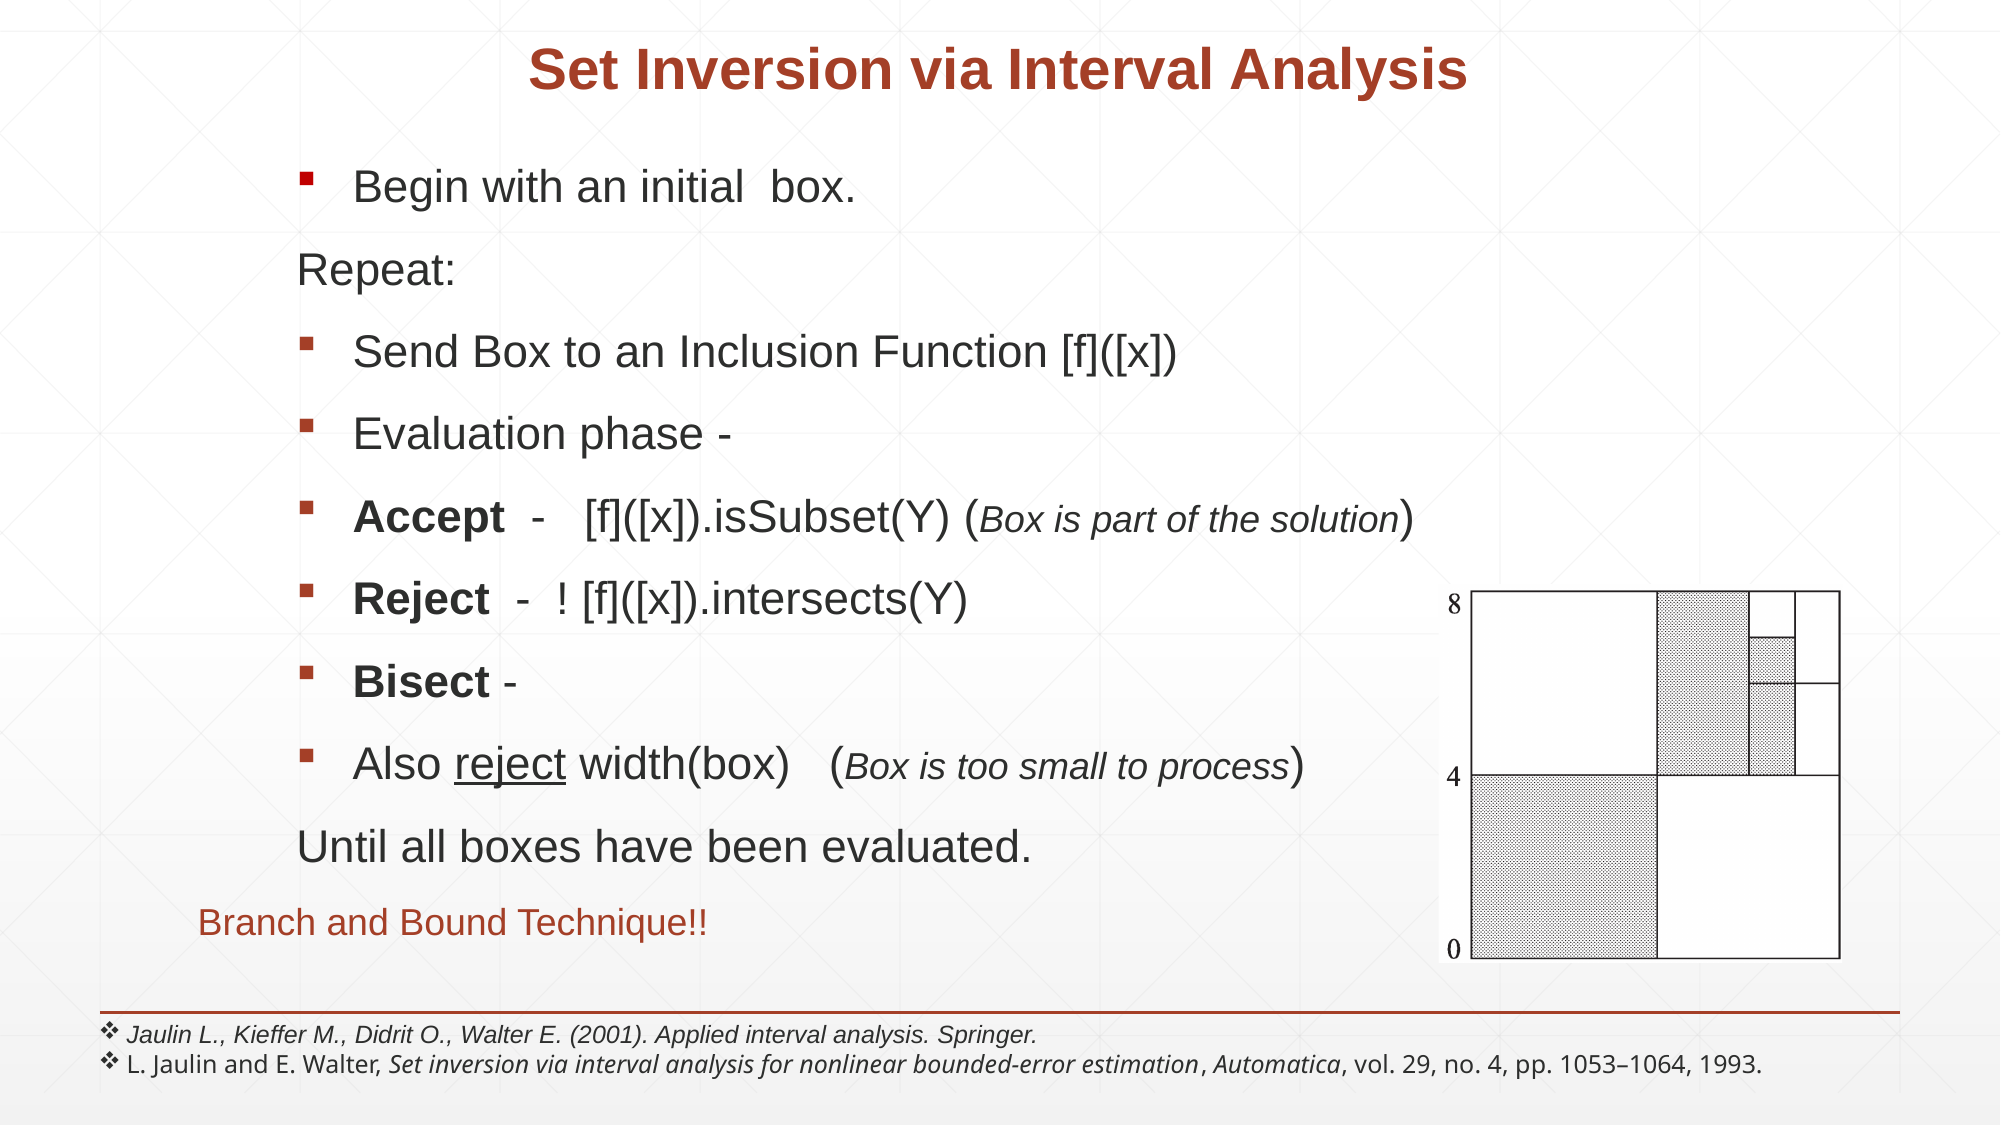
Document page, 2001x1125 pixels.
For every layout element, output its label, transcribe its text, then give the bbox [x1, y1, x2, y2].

text_box [212, 184, 1886, 941]
picture [1438, 584, 1843, 963]
text_box Set Inversion via Interval Analysis [211, 16, 1787, 110]
text_box Branch and Bound Technique!! [182, 890, 724, 951]
text_box Jaulin L., Kieffer M., Didrit O., Walter E. (2001). Applied interval analysis. Springer. L. Jaulin and E. Walter, Set inversion via interval analysis for nonlinear bounded-error estimation, Automatica, vol. 29, no. 4, pp. 1053–1064, 1993. [83, 1010, 1787, 1116]
